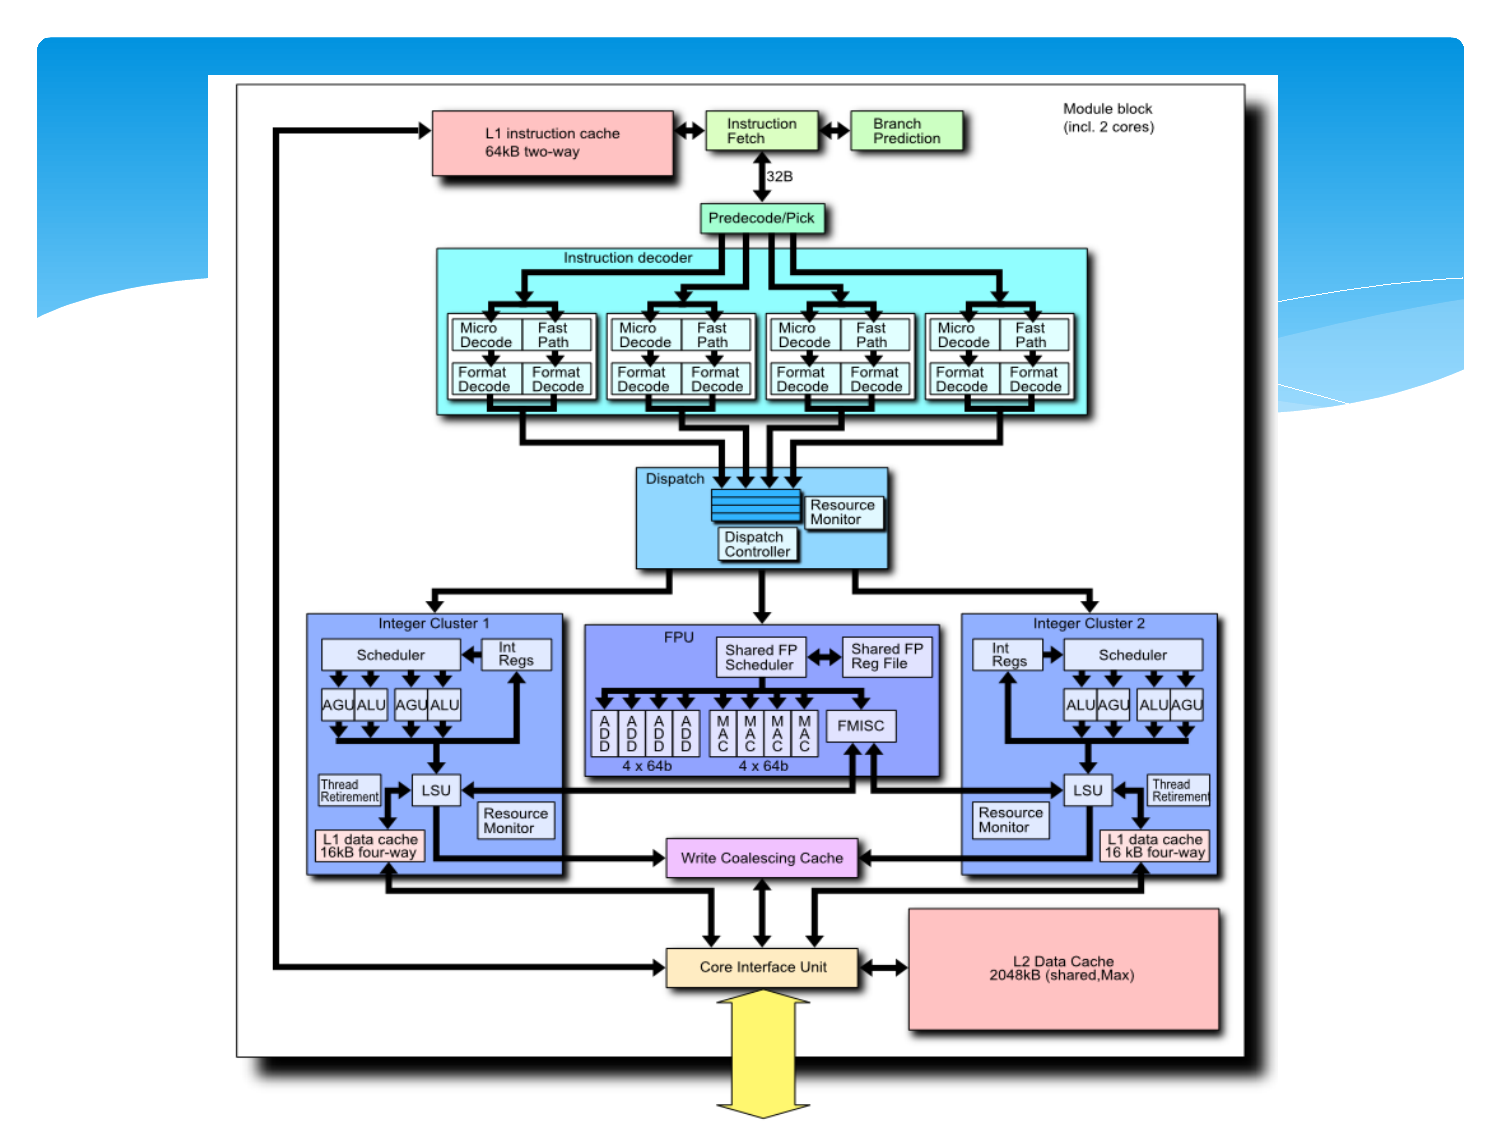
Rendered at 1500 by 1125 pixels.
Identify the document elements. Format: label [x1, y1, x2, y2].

list [57, 74, 1457, 1125]
